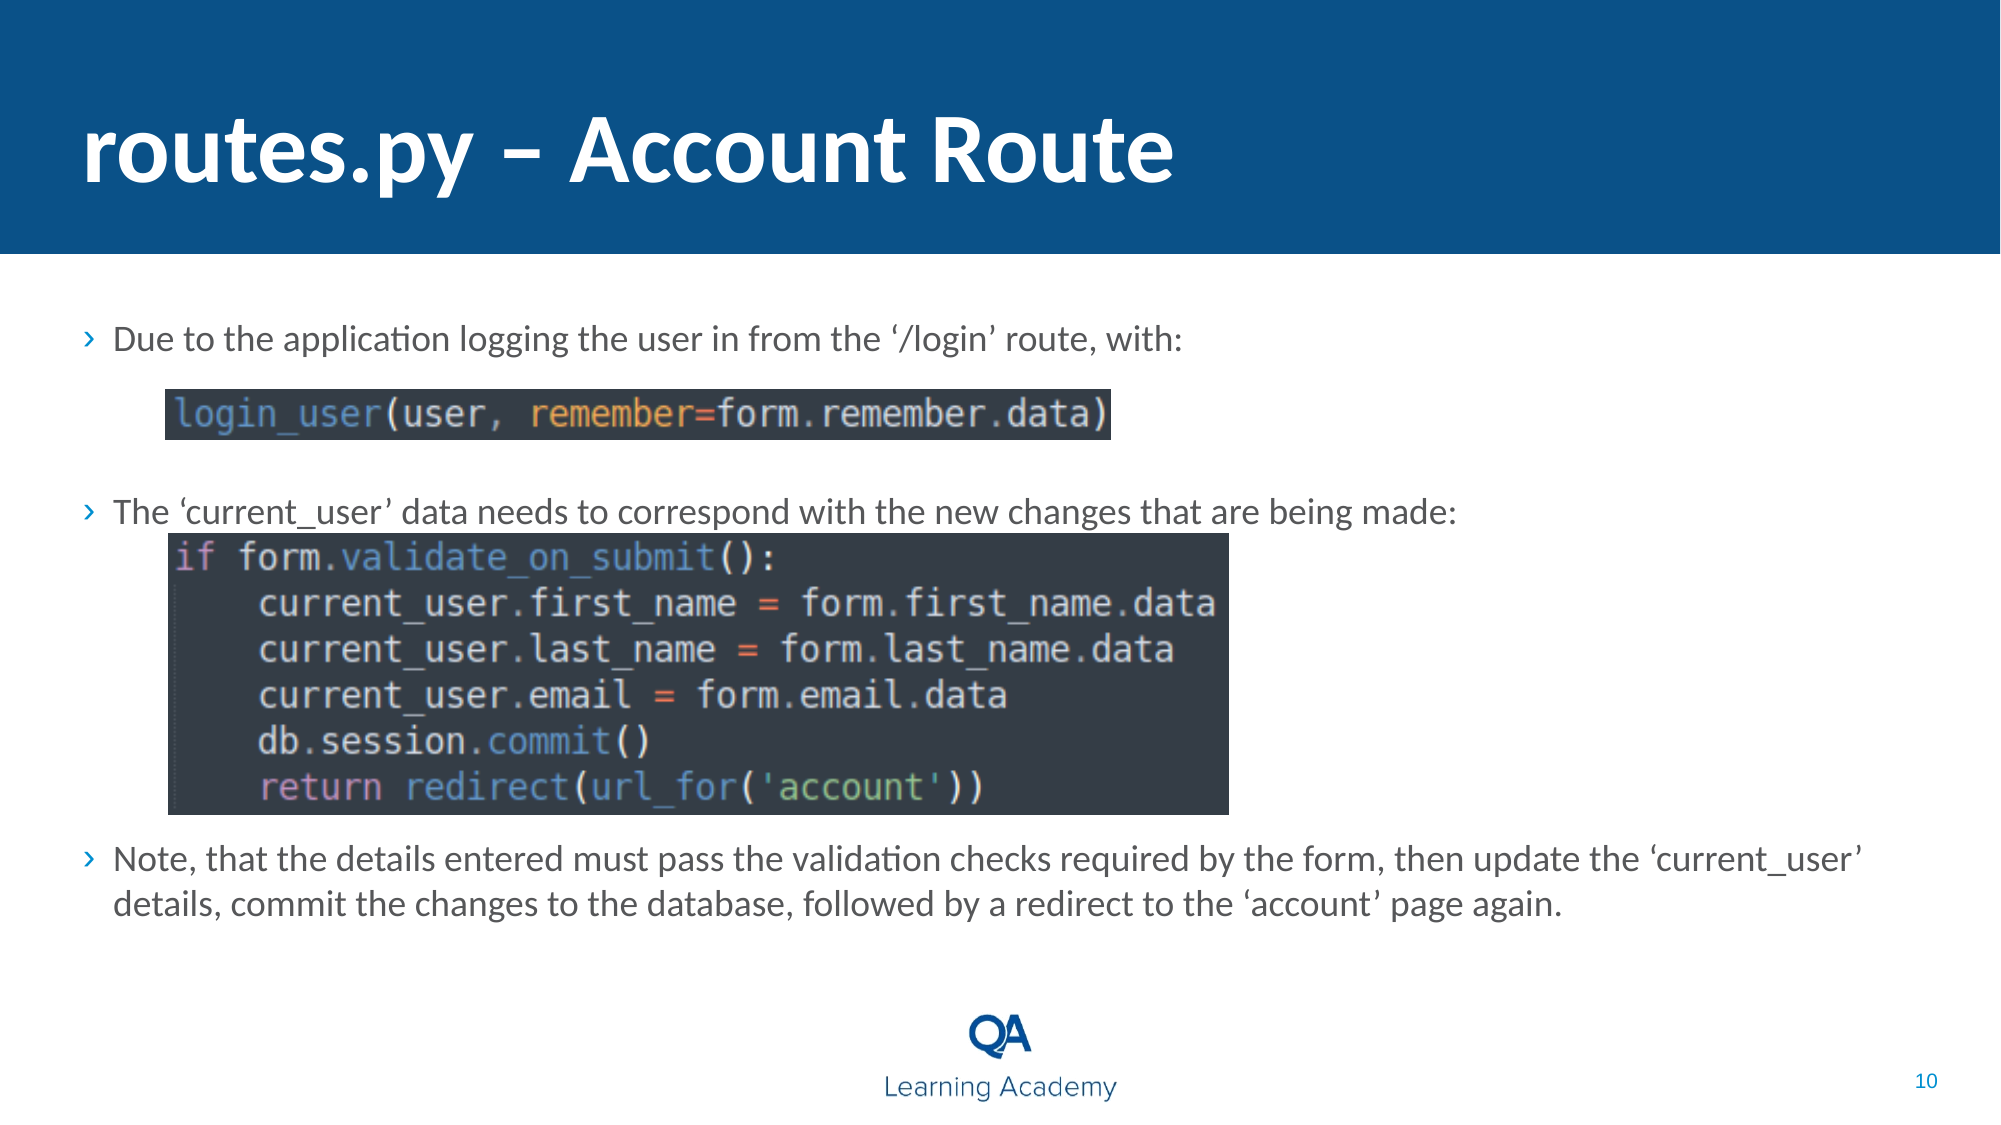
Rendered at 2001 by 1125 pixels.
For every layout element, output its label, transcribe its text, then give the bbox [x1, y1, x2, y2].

picture [167, 533, 1229, 816]
text_box routes.py – Account Route [67, 20, 1890, 210]
picture [869, 999, 1131, 1125]
text_box Due to the application logging the user in from the ‘/login’ route, with: The ‘current_user’ data needs to correspond with the new changes that are being made: Note, that the details entered must pass the validation checks required by the form, then update the ‘current_user’ details, commit the changes to the database, followed by a redirect to the ‘account’ page again. [67, 306, 1939, 999]
picture [165, 389, 1112, 440]
